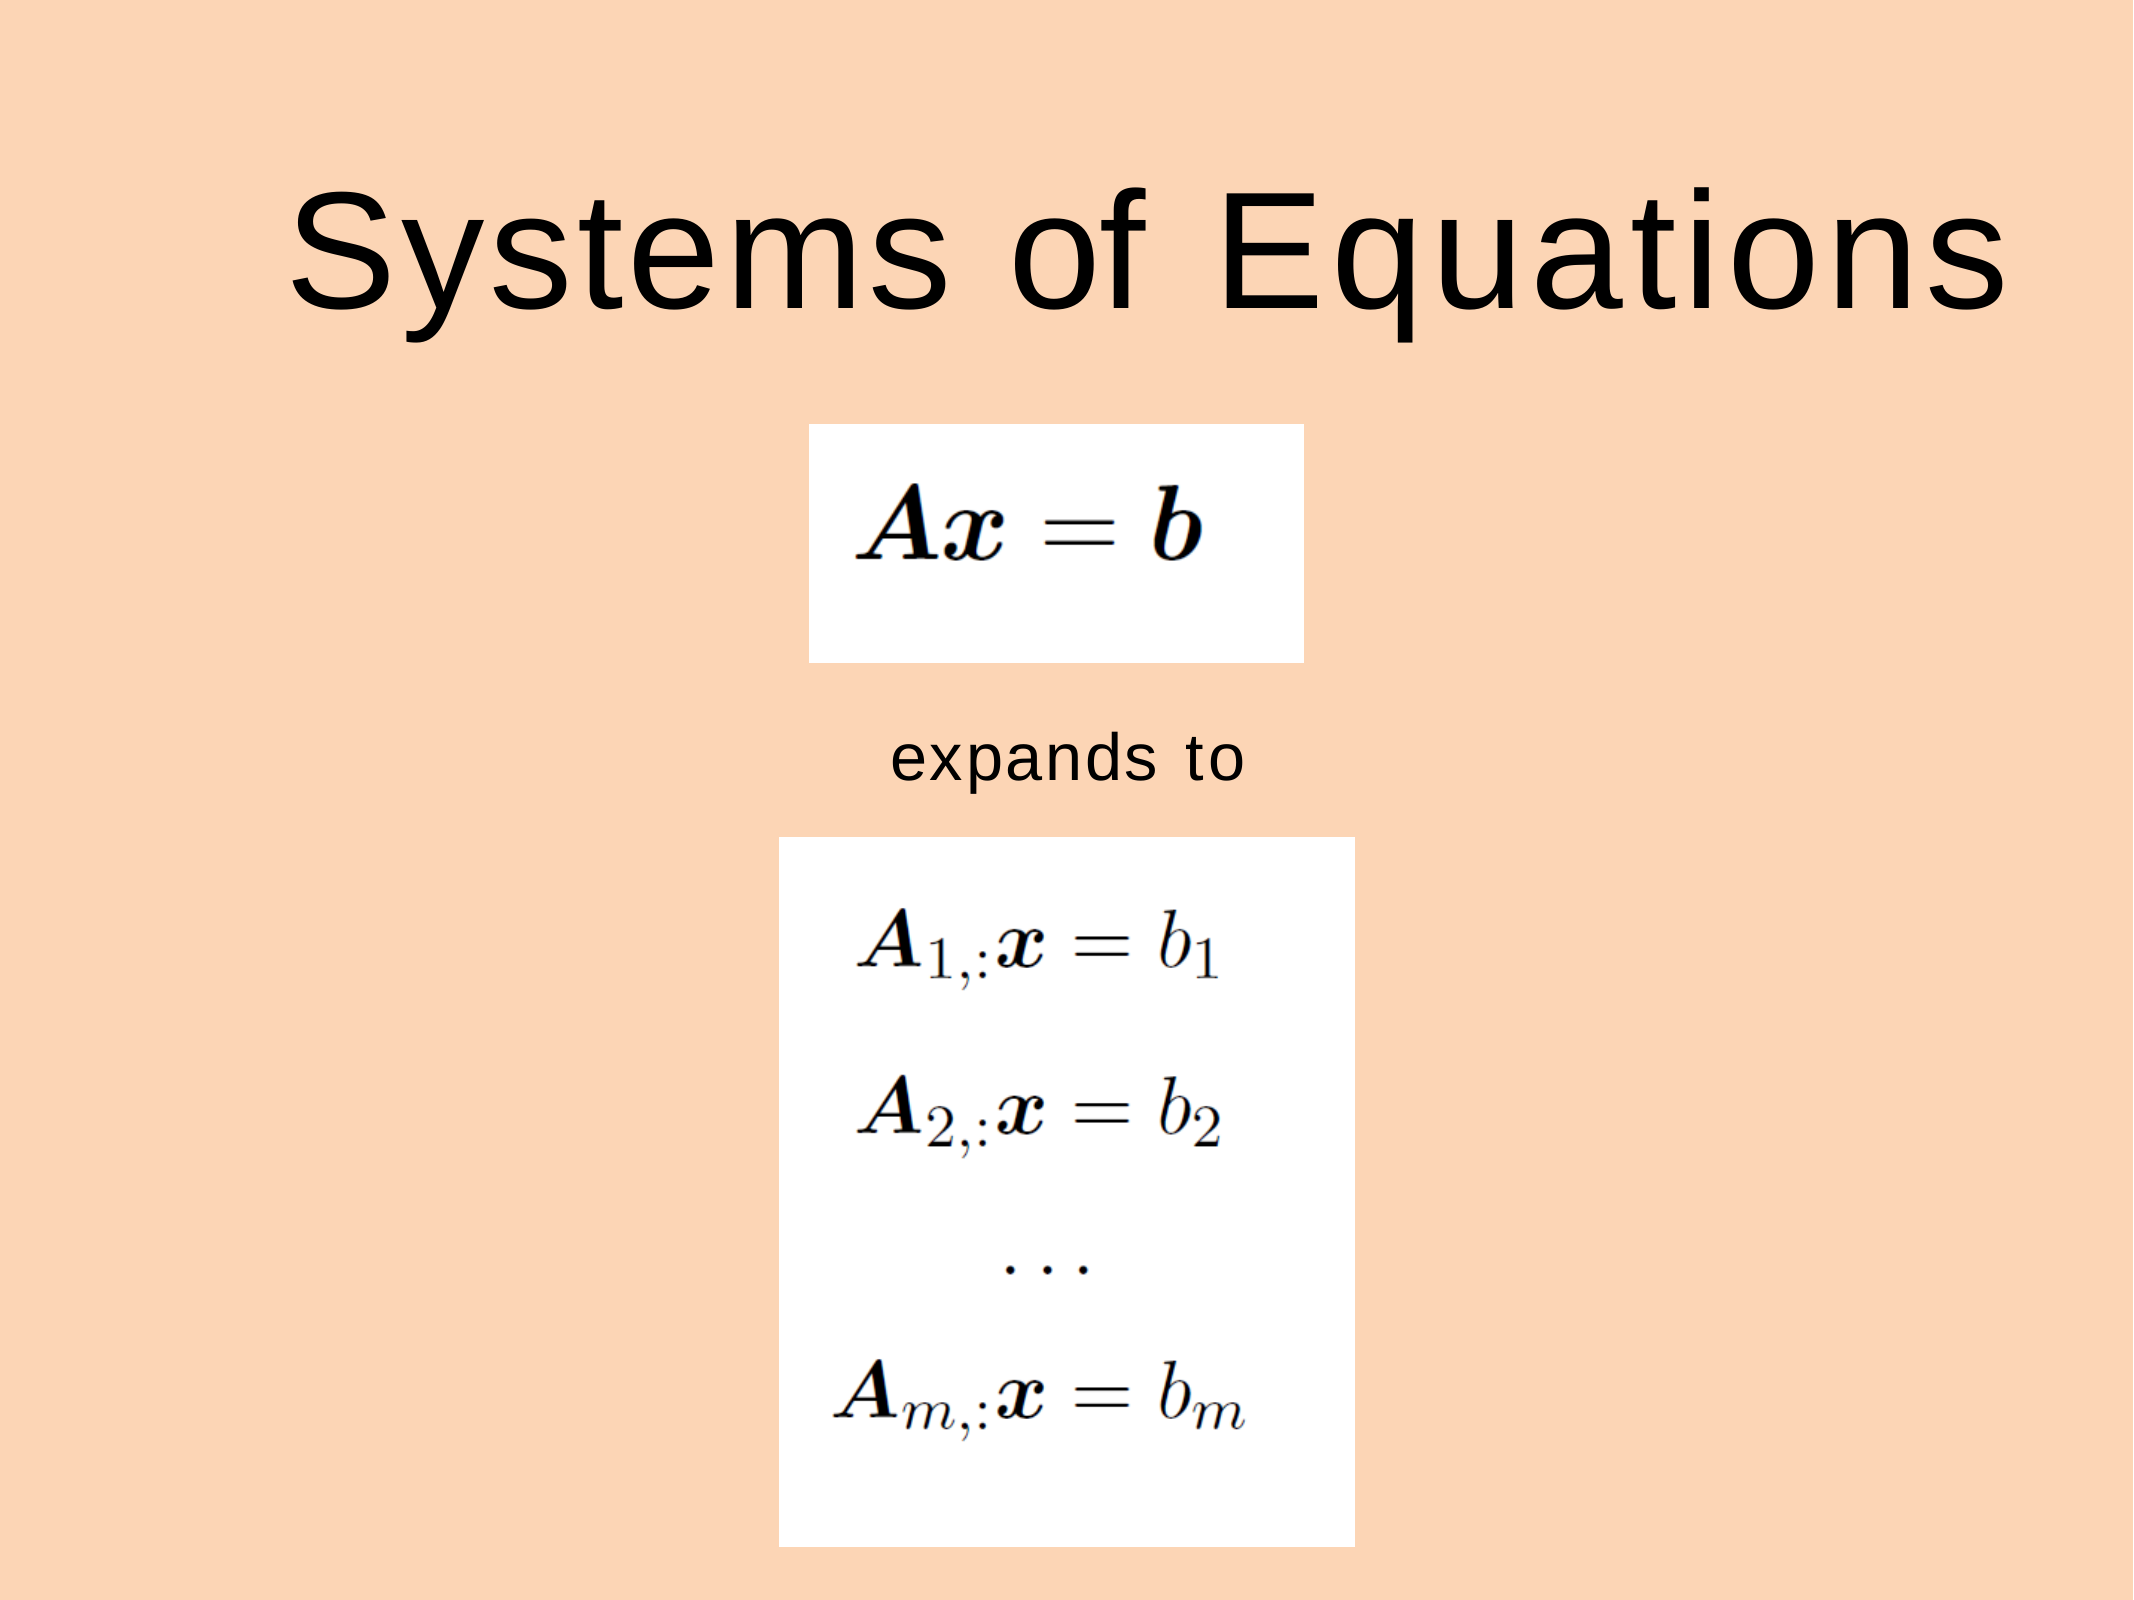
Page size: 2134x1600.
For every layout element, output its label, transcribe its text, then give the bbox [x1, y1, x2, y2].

text_box expands to [812, 706, 1321, 802]
title Systems of Equations [283, 139, 2042, 409]
picture [809, 424, 1304, 663]
picture [778, 837, 1355, 1547]
